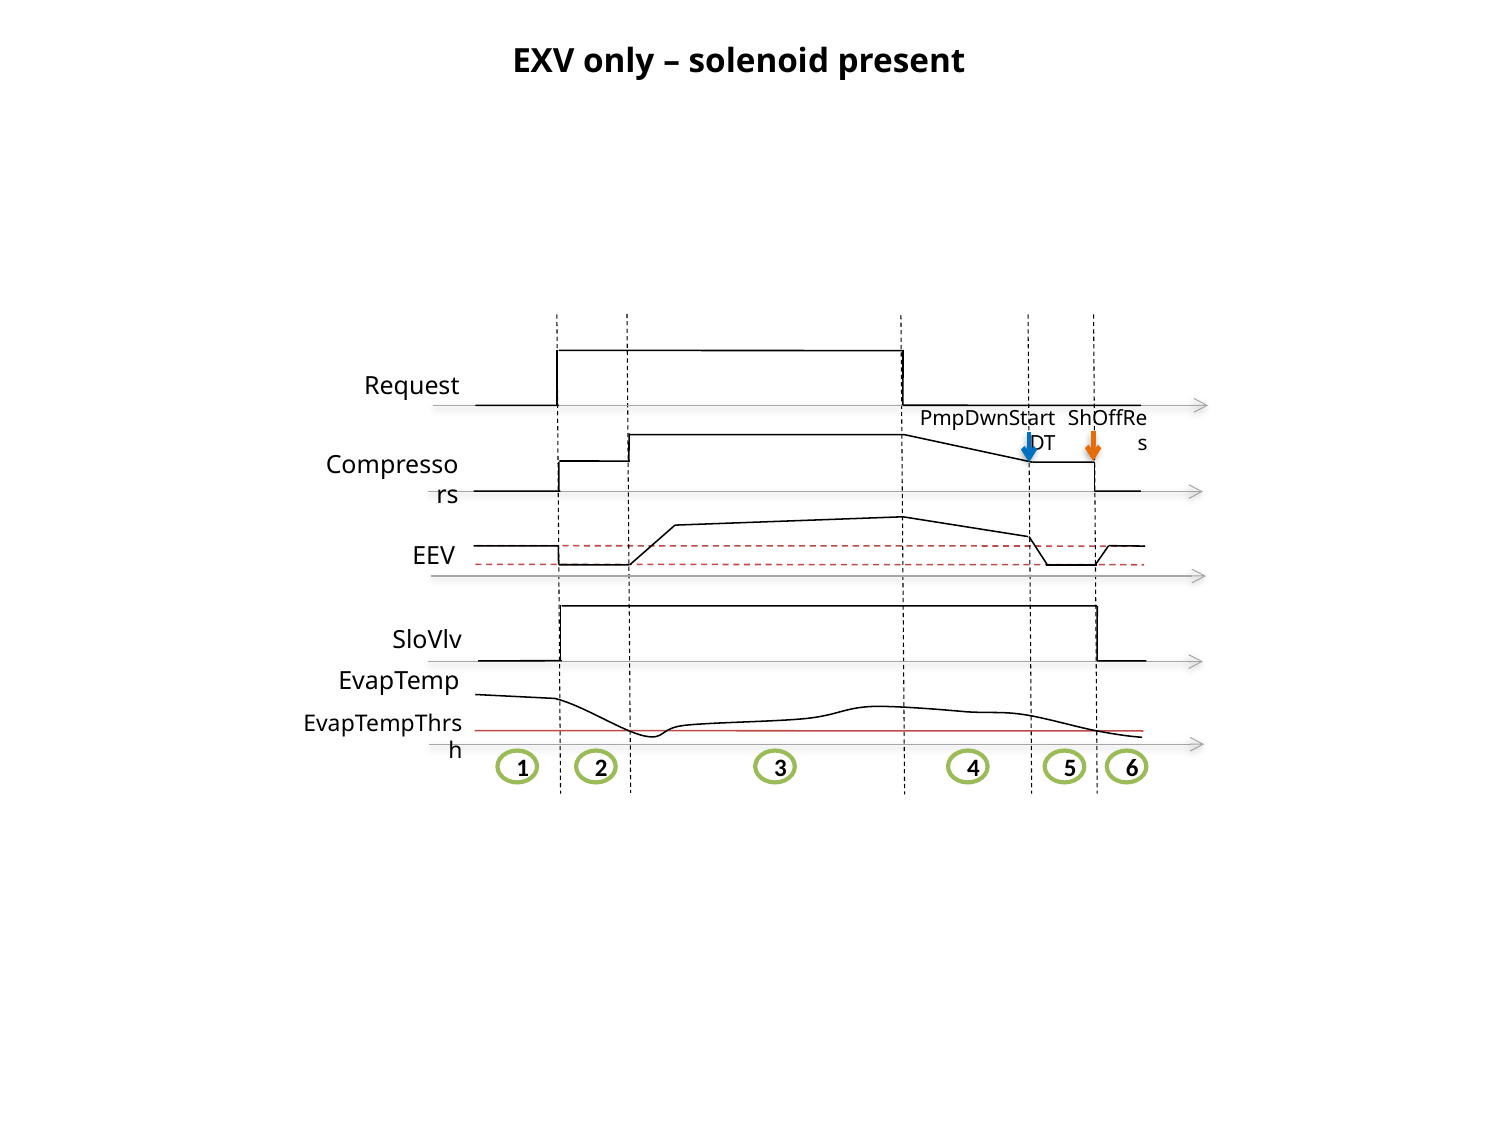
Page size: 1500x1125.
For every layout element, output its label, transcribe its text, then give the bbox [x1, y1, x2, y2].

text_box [556, 413, 561, 490]
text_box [626, 584, 631, 660]
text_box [1027, 465, 1032, 490]
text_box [626, 313, 631, 404]
text_box 5 [1042, 753, 1087, 785]
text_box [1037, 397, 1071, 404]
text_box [900, 413, 905, 490]
text_box [636, 704, 895, 738]
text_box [1093, 413, 1098, 438]
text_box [900, 499, 905, 515]
text_box [566, 700, 621, 729]
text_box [1093, 314, 1098, 404]
text_box Request [349, 361, 475, 407]
text_box [1037, 716, 1088, 734]
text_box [1027, 670, 1032, 743]
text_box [674, 516, 901, 526]
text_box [626, 413, 631, 490]
text_box EXV only – solenoid present [425, 31, 1054, 86]
text_box ShOffRes [1071, 413, 1088, 462]
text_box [1027, 584, 1032, 660]
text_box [1027, 499, 1032, 521]
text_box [1093, 670, 1098, 743]
text_box EvapTemp [286, 656, 475, 701]
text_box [1028, 536, 1048, 566]
text_box [909, 706, 1022, 730]
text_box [900, 543, 905, 575]
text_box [1093, 463, 1098, 490]
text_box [900, 753, 905, 795]
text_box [900, 314, 905, 404]
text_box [1093, 499, 1098, 546]
text_box EEV [344, 532, 470, 577]
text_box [900, 584, 905, 660]
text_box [626, 670, 631, 743]
text_box Compressors [309, 441, 474, 516]
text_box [556, 753, 561, 794]
text_box PmpDwnStartDT [909, 397, 1022, 404]
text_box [556, 670, 561, 743]
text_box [629, 524, 676, 565]
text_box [1095, 545, 1109, 566]
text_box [1027, 314, 1032, 404]
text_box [1027, 753, 1032, 794]
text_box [556, 584, 561, 660]
text_box 2 [574, 753, 618, 785]
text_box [1093, 753, 1098, 794]
text_box [475, 693, 551, 700]
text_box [626, 499, 631, 526]
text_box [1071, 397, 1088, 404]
text_box 4 [945, 753, 990, 785]
text_box 3 [753, 753, 797, 785]
text_box PmpDwnStartDT [909, 413, 1022, 462]
text_box 6 [1104, 753, 1149, 785]
text_box ShOffRes [1102, 397, 1163, 404]
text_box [556, 499, 561, 575]
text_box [556, 314, 561, 404]
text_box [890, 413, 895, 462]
text_box EvapTempThrsh [274, 701, 478, 771]
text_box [902, 516, 1029, 537]
text_box 1 [495, 753, 540, 785]
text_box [1093, 584, 1098, 660]
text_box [626, 753, 631, 794]
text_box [900, 670, 905, 743]
text_box SloVlv [289, 616, 477, 659]
text_box [1102, 731, 1143, 739]
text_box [1027, 413, 1032, 435]
text_box PmpDwnStartDT [1037, 413, 1071, 462]
text_box ShOffRes [1102, 413, 1163, 462]
